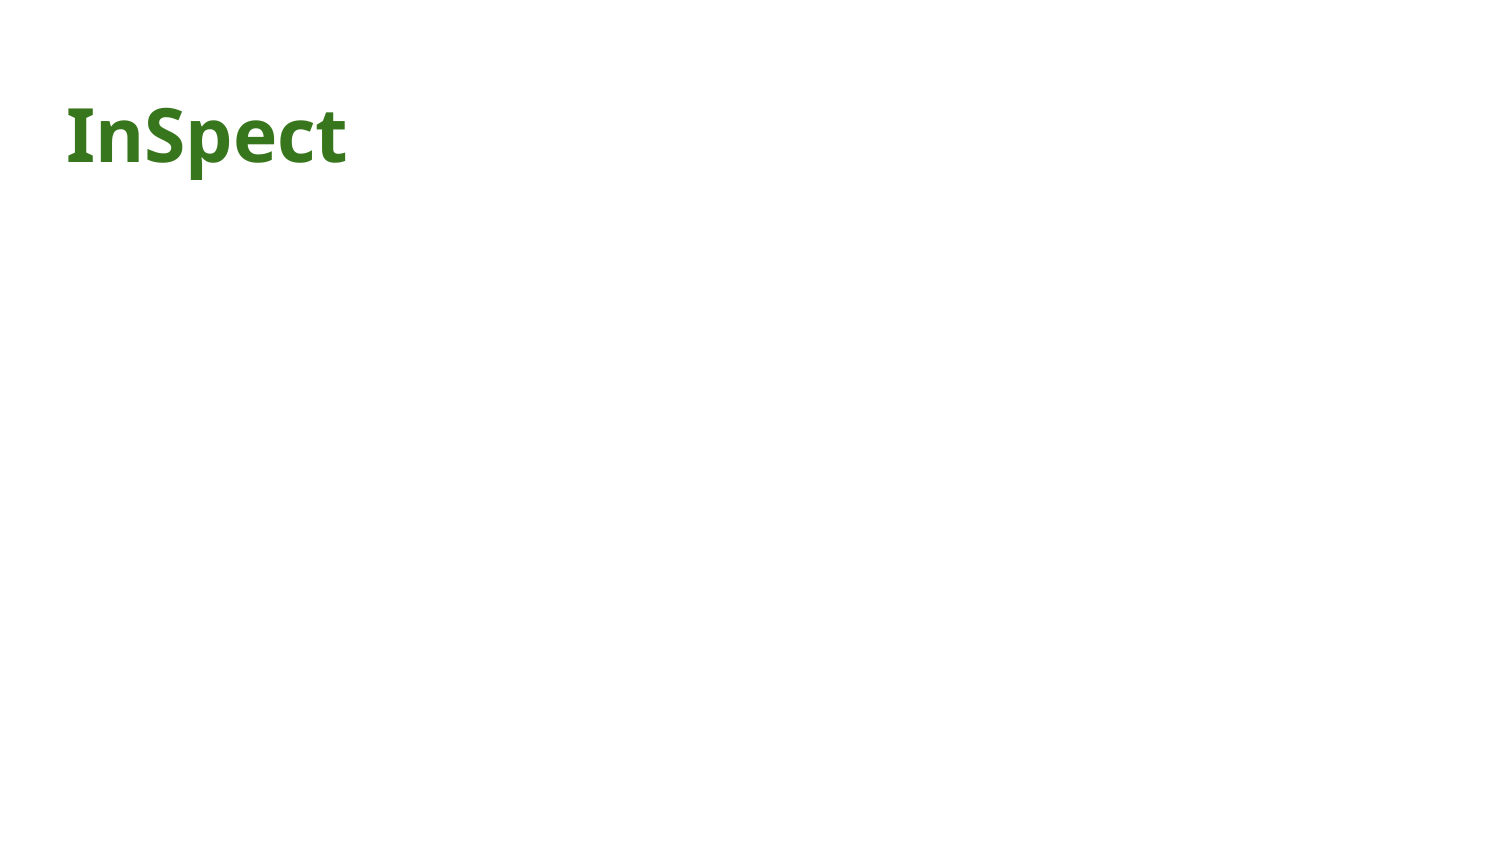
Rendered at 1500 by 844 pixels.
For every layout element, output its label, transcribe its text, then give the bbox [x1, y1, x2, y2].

title InSpect [51, 72, 1449, 167]
